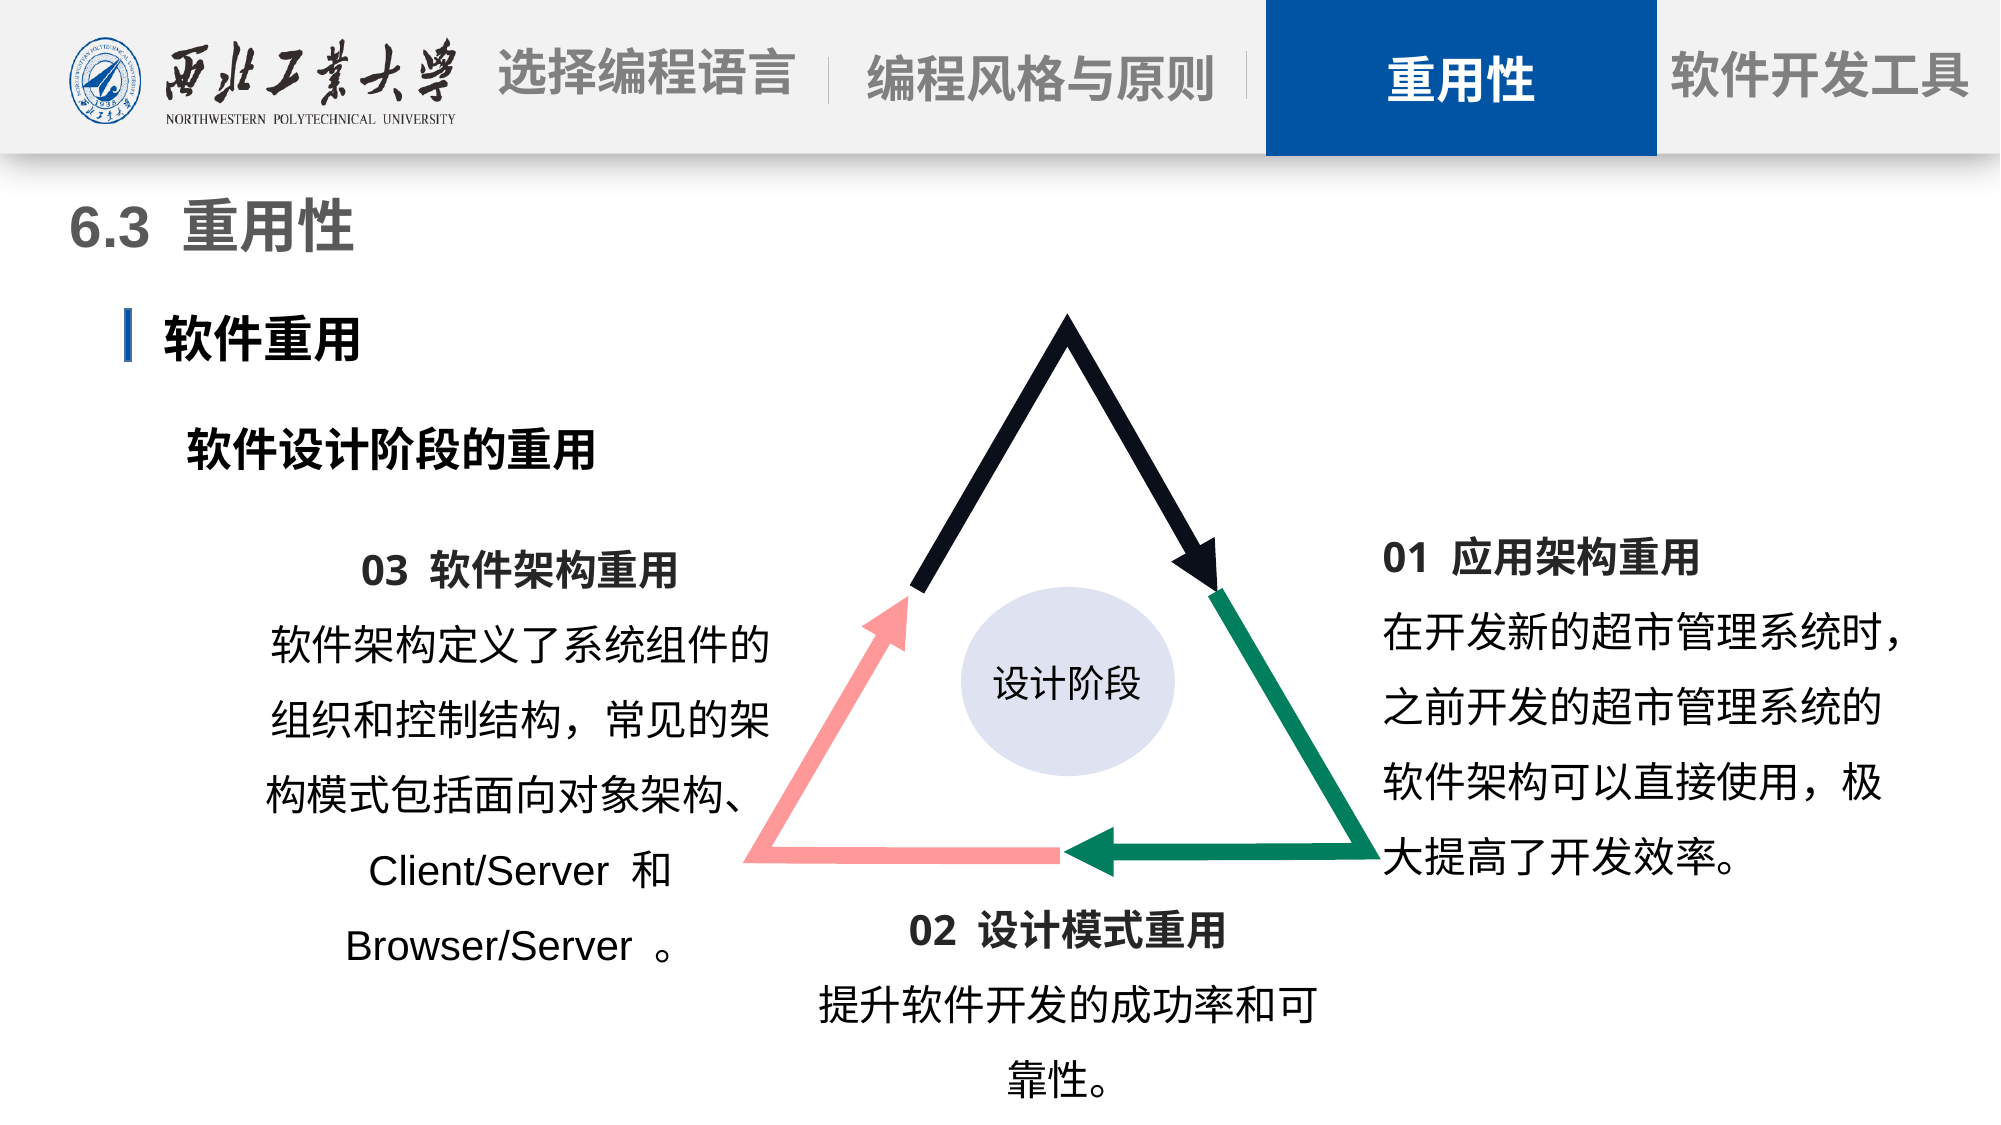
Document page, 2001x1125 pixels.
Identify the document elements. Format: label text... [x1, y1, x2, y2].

text_box 02 设计模式重用 提升软件开发的成功率和可靠性。 [786, 871, 1351, 1112]
text_box 01 应用架构重用 在开发新的超市管理系统时，之前开发的超市管理系统的软件架构可以直接使用，极大提高了开发效率。 [1367, 498, 1933, 889]
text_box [0, 0, 2000, 154]
text_box 设计阶段 [961, 586, 1175, 777]
text_box 软件设计阶段的重用 [127, 394, 681, 483]
text_box [915, 327, 1218, 593]
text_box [125, 300, 957, 376]
text_box 03 软件架构重用 软件架构定义了系统组件的组织和控制结构，常见的架构模式包括面向对象架构、Client/Server 和 Browser/Server 。 [238, 511, 803, 976]
text_box [1063, 591, 1367, 859]
text_box 6.3 重用性 [69, 185, 566, 268]
text_box [803, 595, 1060, 857]
